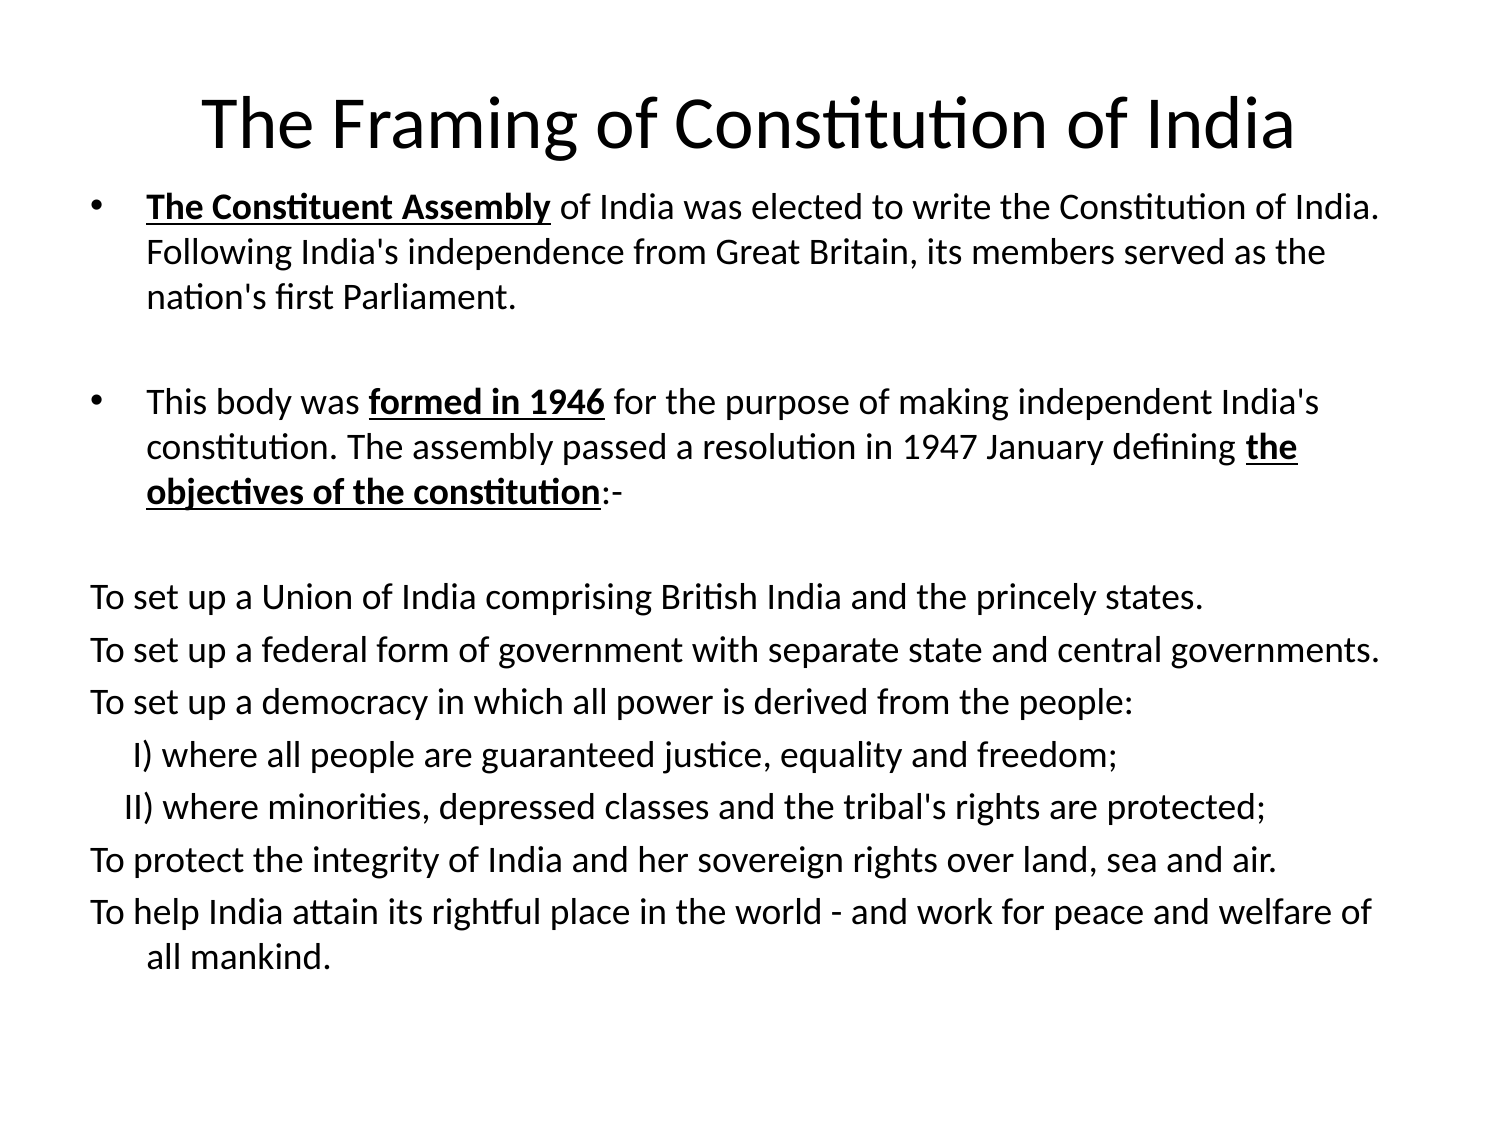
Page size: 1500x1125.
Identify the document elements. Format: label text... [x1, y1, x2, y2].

title The Framing of Constitution of India [75, 24, 1425, 174]
list The Constituent Assembly of India was elected to write the Constitution of India. Following India's independence from Great Britain, its members served as the nation's first Parliament. This body was formed in 1946 for the purpose of making independent India's constitution. The assembly passed a resolution in 1947 January defining the objectives of the constitution:- To set up a Union of India comprising British India and the princely states. To set up a federal form of government with separate state and central governments. To set up a democracy in which all power is derived from the people: I) where all people are guaranteed justice, equality and freedom; II) where minorities, depressed classes and the tribal's rights are protected; To protect the integrity of India and her sovereign rights over land, sea and air. To help India attain its rightful place in the world - and work for peace and welfare of all mankind. [75, 174, 1425, 1075]
